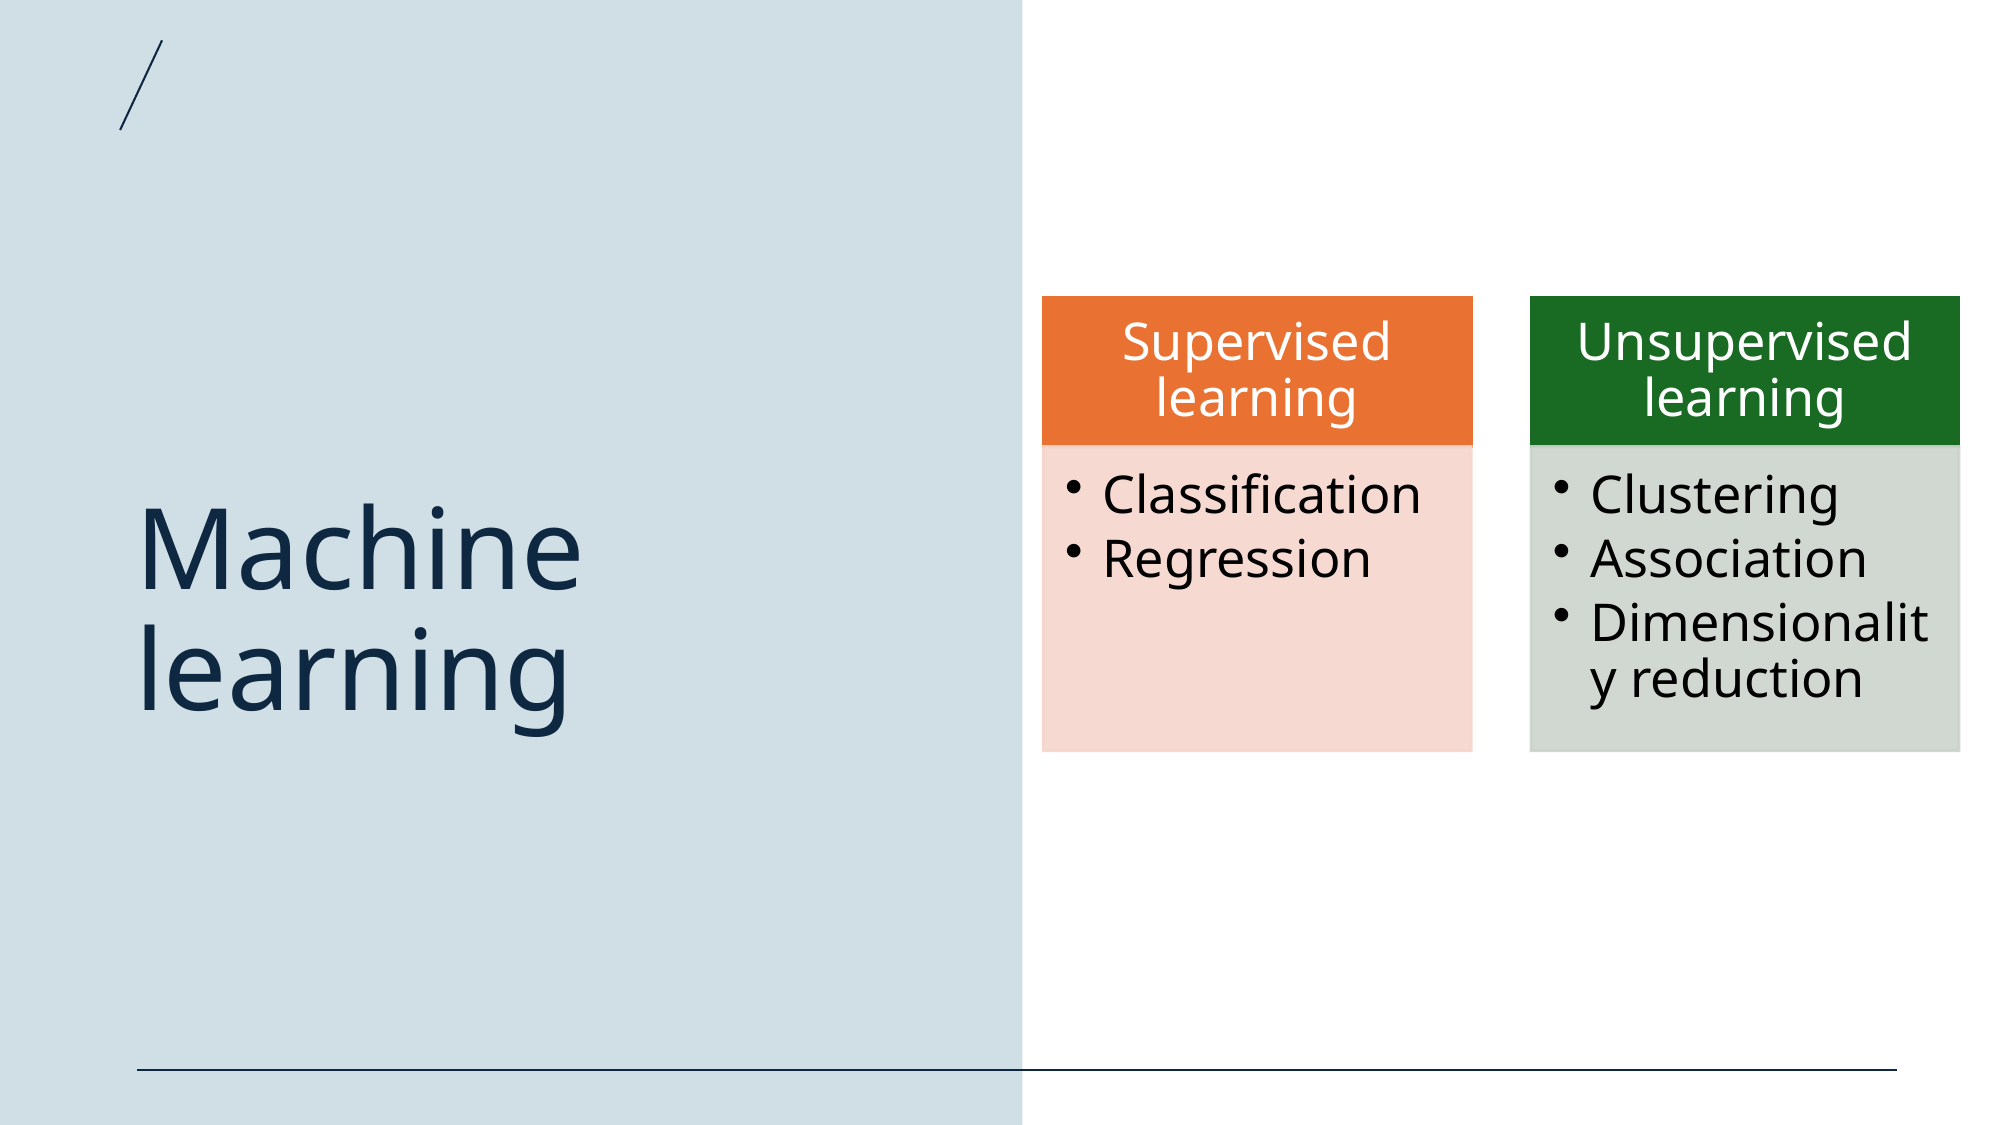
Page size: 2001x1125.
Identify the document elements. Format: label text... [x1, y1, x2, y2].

text_box [1024, 0, 2000, 1125]
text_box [119, 39, 163, 131]
text_box [0, 0, 1024, 1125]
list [1042, 33, 1960, 1014]
title Machine learning [120, 191, 920, 1035]
